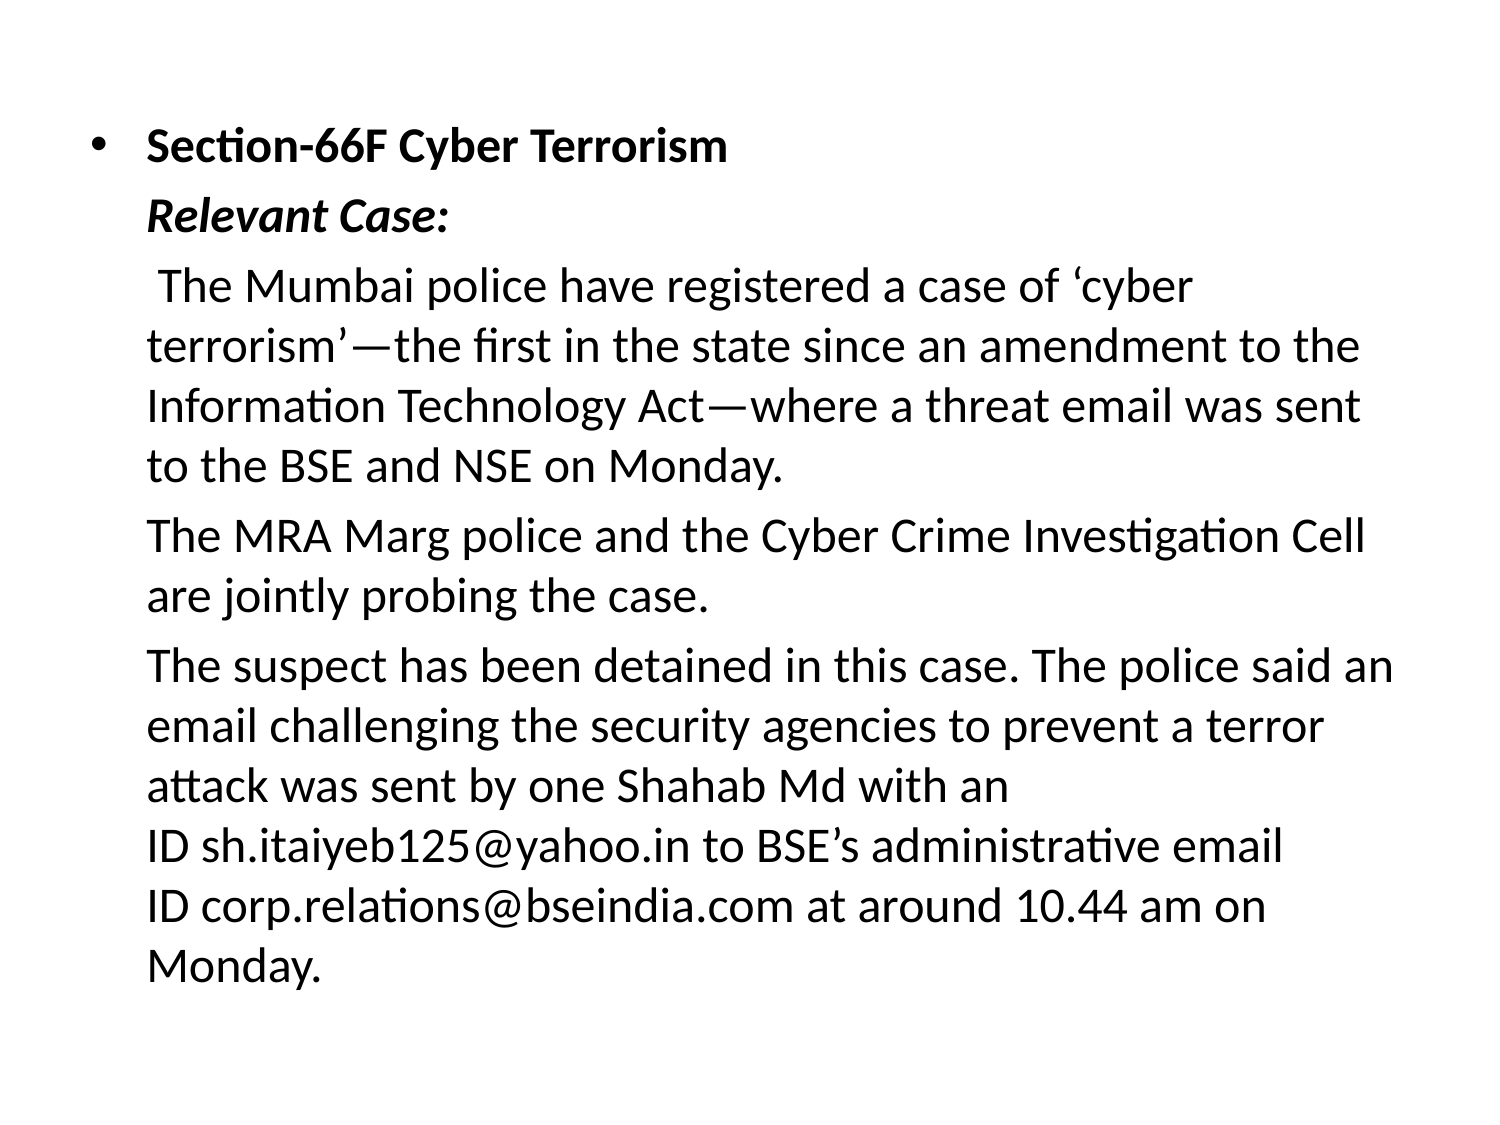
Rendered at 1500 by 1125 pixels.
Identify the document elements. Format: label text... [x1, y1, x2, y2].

list Section-66F Cyber Terrorism Relevant Case: The Mumbai police have registered a case of ‘cyber terrorism’—the first in the state since an amendment to the Information Technology Act—where a threat email was sent to the BSE and NSE on Monday. The MRA Marg police and the Cyber Crime Investigation Cell are jointly probing the case. The suspect has been detained in this case. The police said an email challenging the security agencies to prevent a terror attack was sent by one Shahab Md with an ID sh.itaiyeb125@yahoo.in to BSE’s administrative email ID corp.relations@bseindia.com at around 10.44 am on Monday. [75, 105, 1425, 1005]
